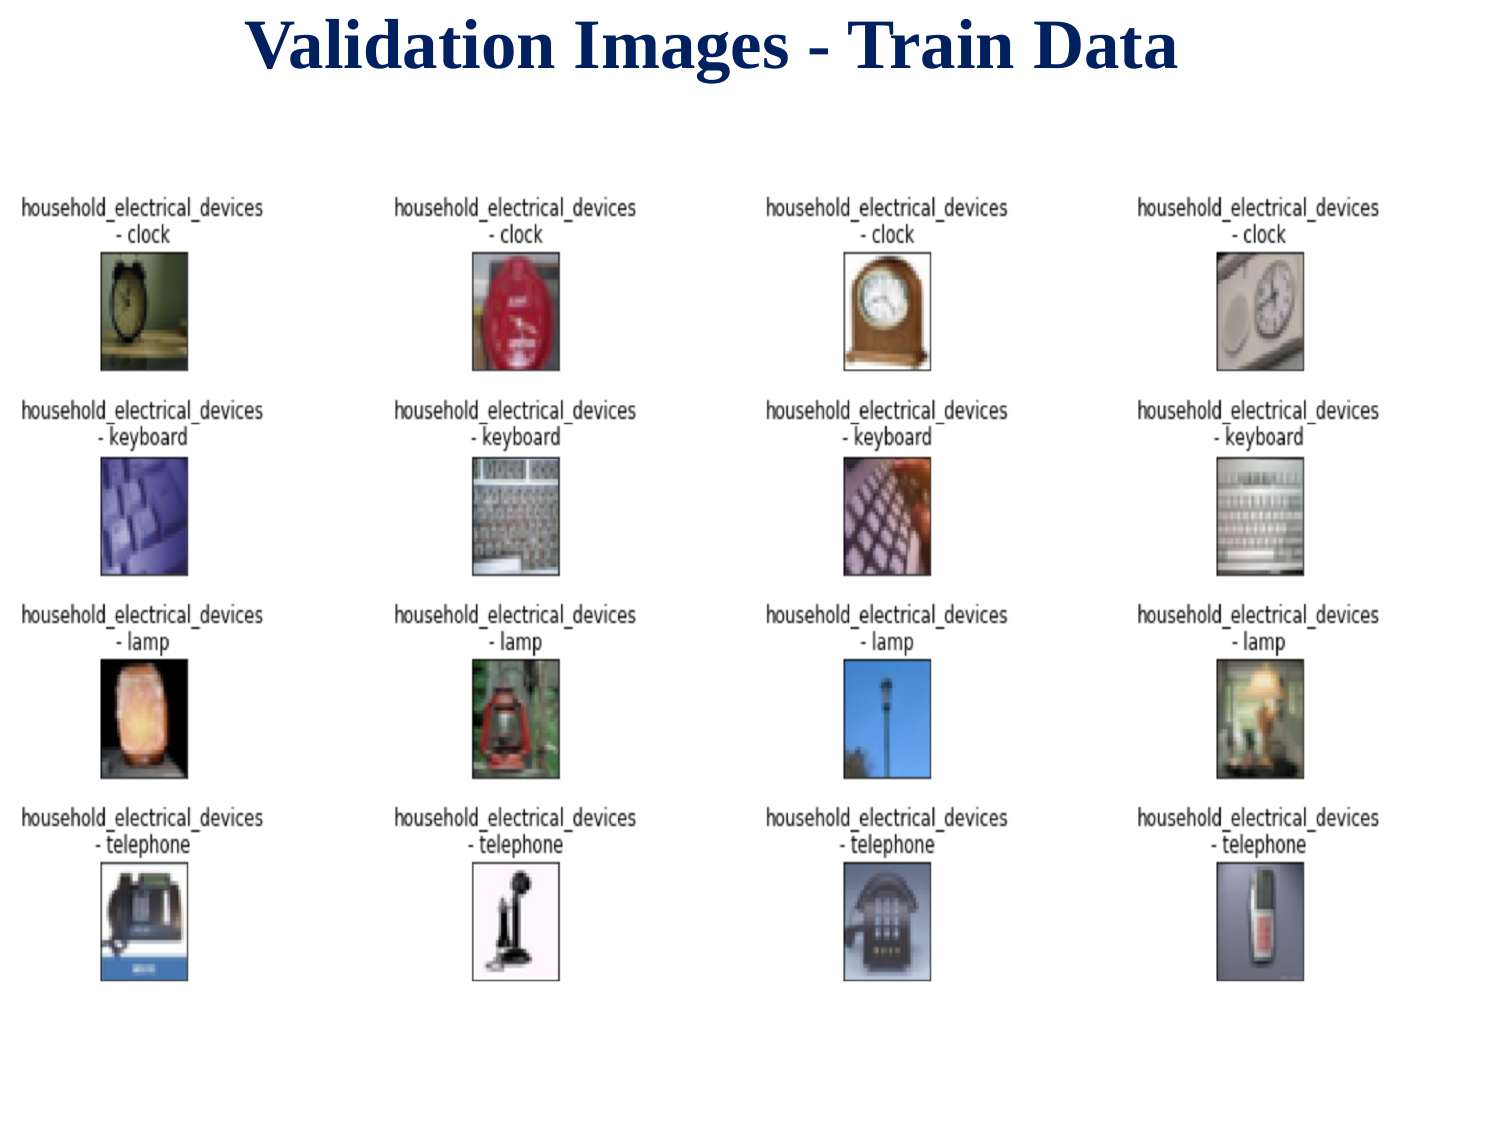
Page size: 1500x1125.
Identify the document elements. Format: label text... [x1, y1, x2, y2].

picture [0, 172, 1500, 998]
title Validation Images - Train Data [106, 0, 1317, 172]
